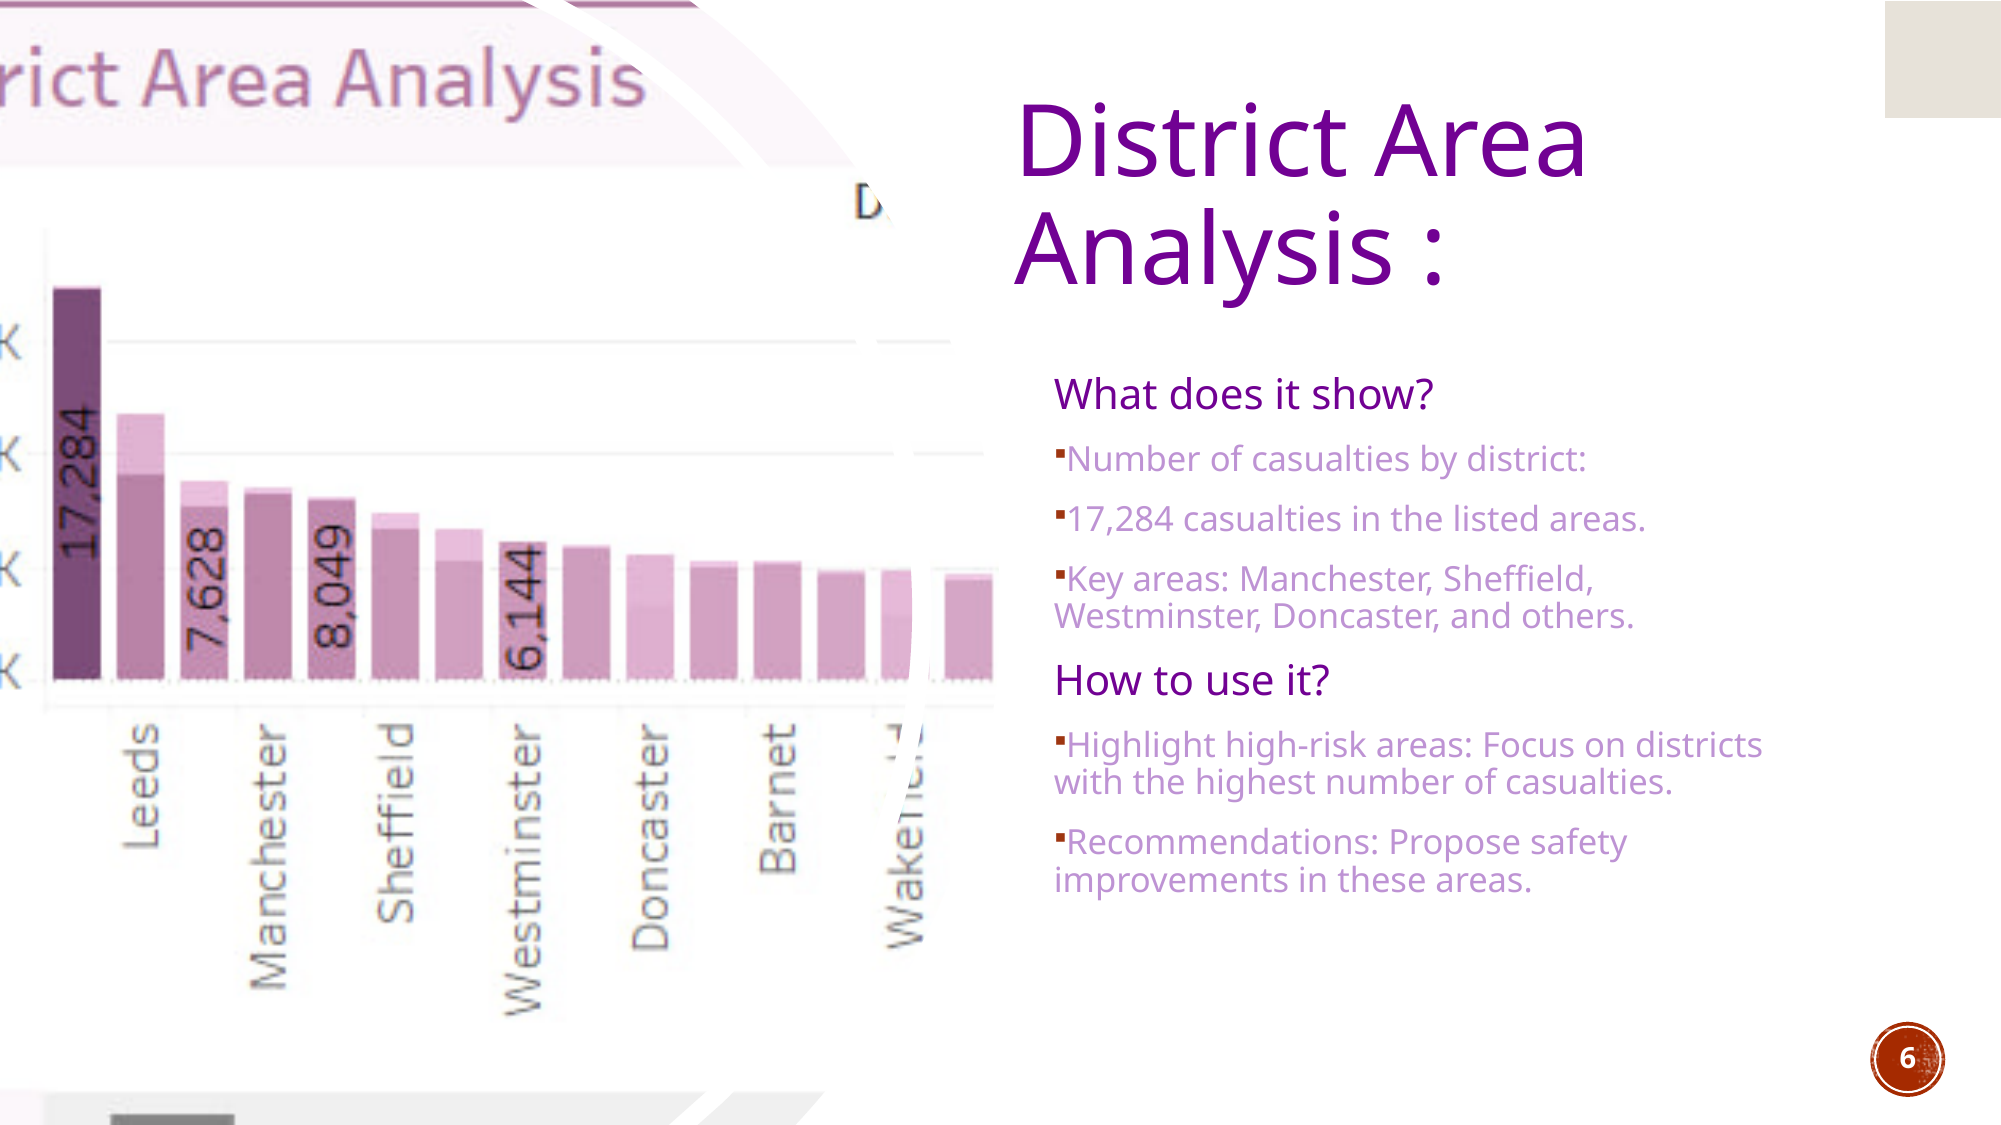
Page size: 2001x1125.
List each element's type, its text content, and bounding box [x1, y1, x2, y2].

list What does it show? Number of casualties by district: 17,284 casualties in the listed areas. Key areas: Manchester, Sheffield, Westminster, Doncaster, and others. How to use it? Highlight high-risk areas: Focus on districts with the highest number of casualties. Recommendations: Propose safety improvements in these areas. [1038, 301, 1817, 911]
slide_number 6 [1855, 1028, 1961, 1089]
picture [0, 0, 1000, 1125]
title District Area Analysis : [1001, 36, 1953, 360]
